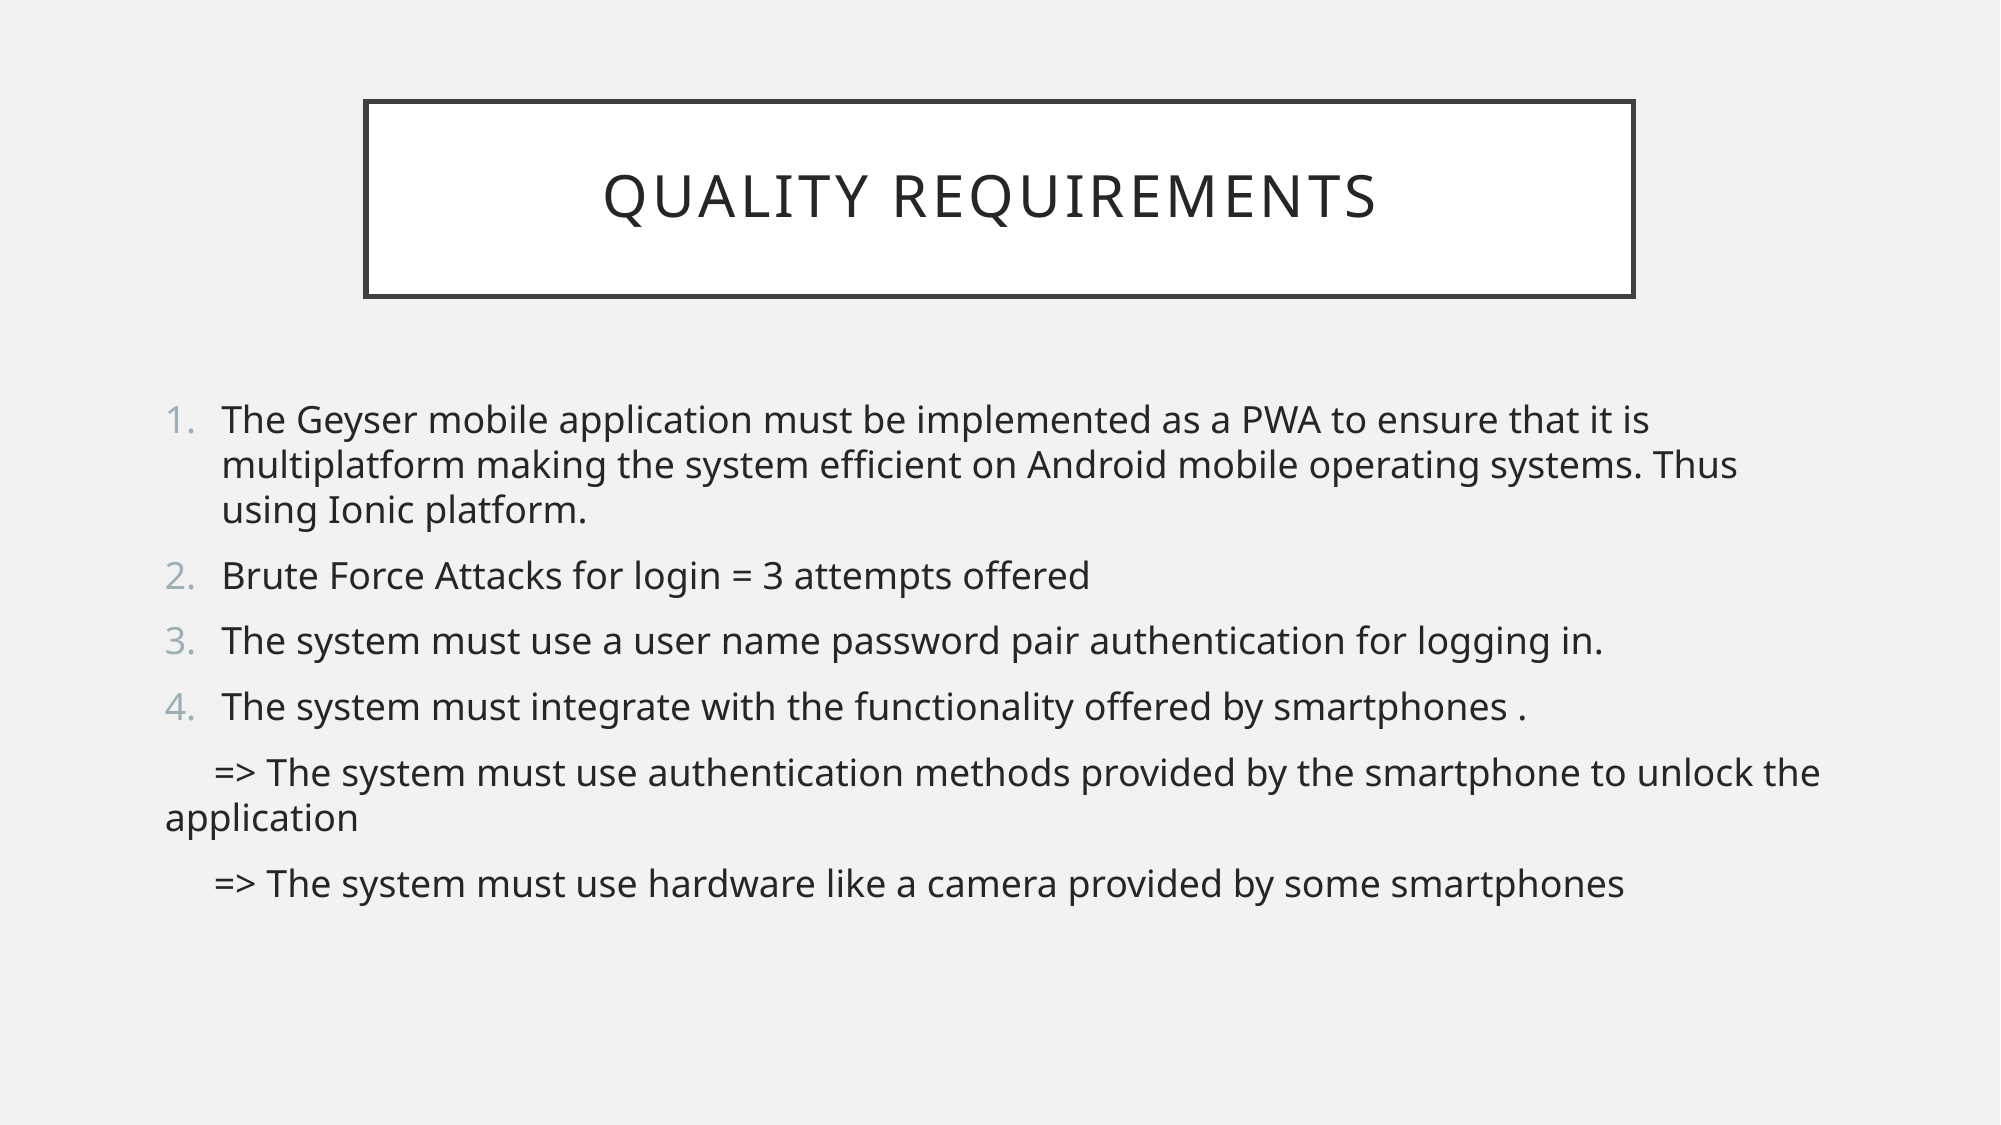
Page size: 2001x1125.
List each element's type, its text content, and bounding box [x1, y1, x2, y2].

list The Geyser mobile application must be implemented as a PWA to ensure that it is multiplatform making the system efficient on Android mobile operating systems. Thus using Ionic platform. Brute Force Attacks for login = 3 attempts offered The system must use a user name password pair authentication for logging in. The system must integrate with the functionality offered by smartphones . => The system must use authentication methods provided by the smartphone to unlock the application => The system must use hardware like a camera provided by some smartphones [149, 388, 1850, 1024]
title Quality Requirements [363, 99, 1636, 299]
